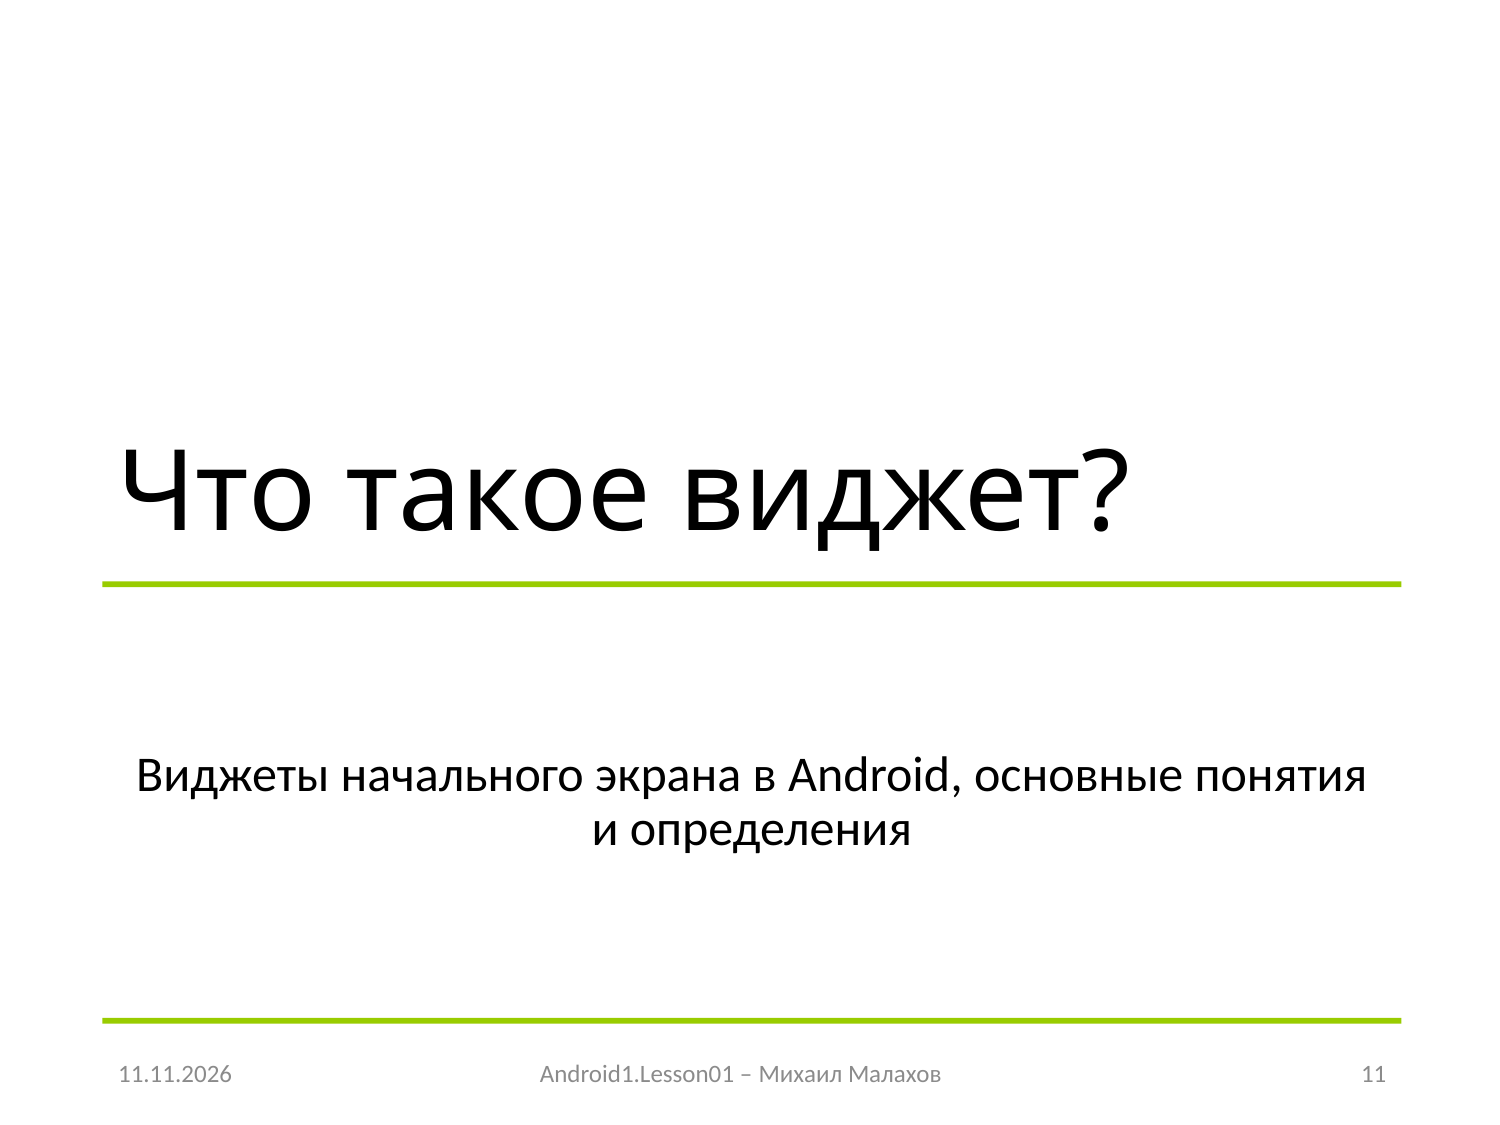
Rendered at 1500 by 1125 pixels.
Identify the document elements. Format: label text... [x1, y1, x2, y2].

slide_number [103, 1042, 295, 1103]
title Что такое виджет? [102, 316, 1402, 563]
list Виджеты начального экрана в Android, основные понятия и определения [102, 606, 1402, 999]
footer Android1.Lesson01 – Михаил Малахов [295, 1042, 1186, 1103]
slide_number 11 [1186, 1042, 1402, 1103]
